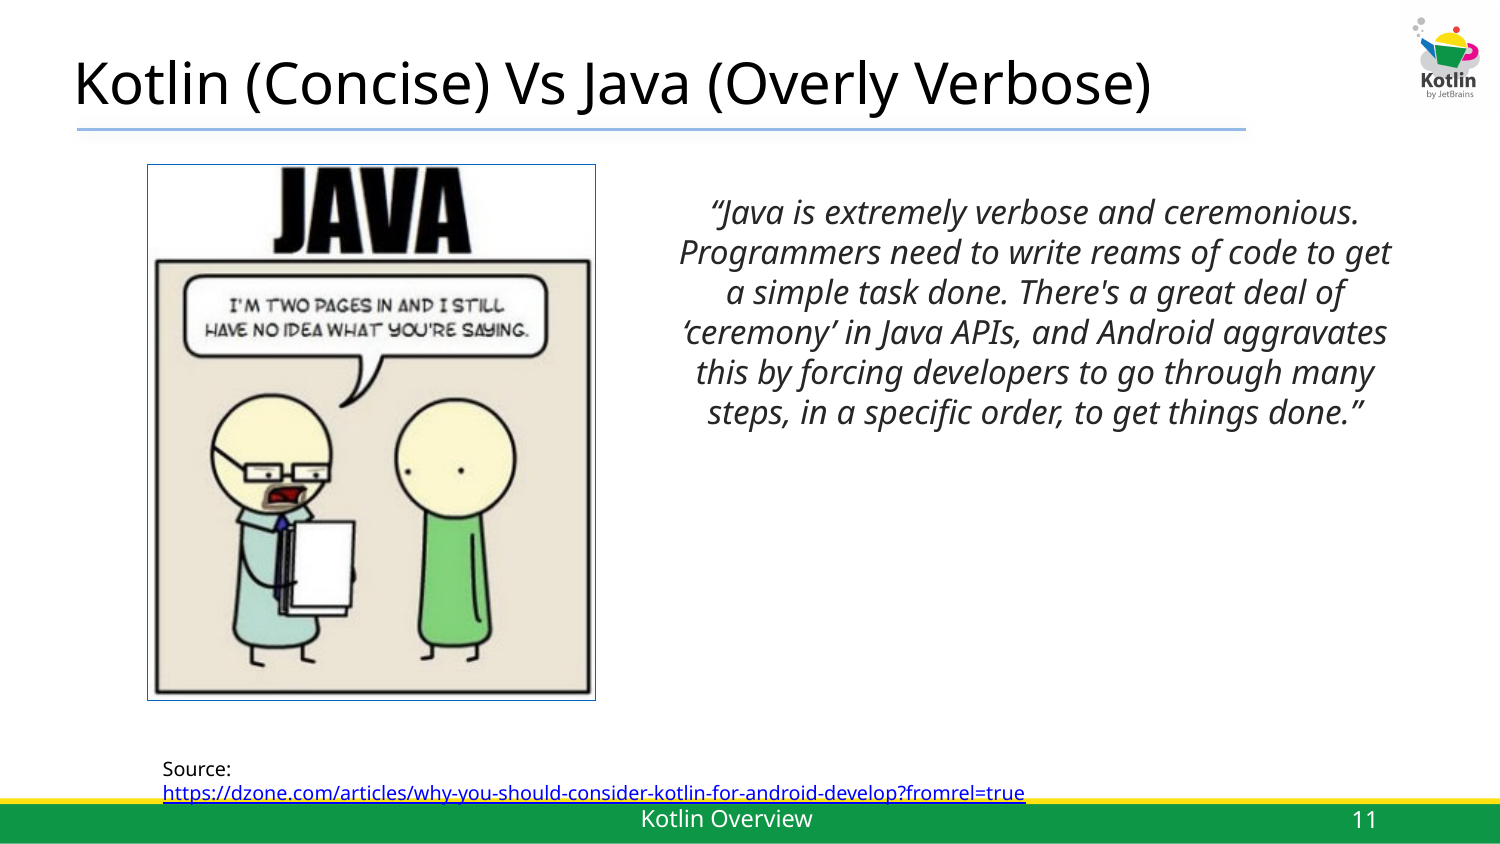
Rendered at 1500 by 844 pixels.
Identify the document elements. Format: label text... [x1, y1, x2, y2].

slide_number 11 [1074, 799, 1388, 844]
text_box Source: https://dzone.com/articles/why-you-should-consider-kotlin-for-android-develop?fromrel=true [147, 749, 1086, 815]
footer Kotlin Overview [527, 802, 927, 843]
text_box “Java is extremely verbose and ceremonious. Programmers need to write reams of code to get a simple task done. There's a great deal of ‘ceremony’ in Java APIs, and Android aggravates this by forcing developers to go through many steps, in a specific order, to get things done.” [658, 184, 1413, 439]
title Kotlin (Concise) Vs Java (Overly Verbose) [64, 0, 1341, 126]
picture [147, 164, 596, 701]
picture [1398, 2, 1500, 118]
